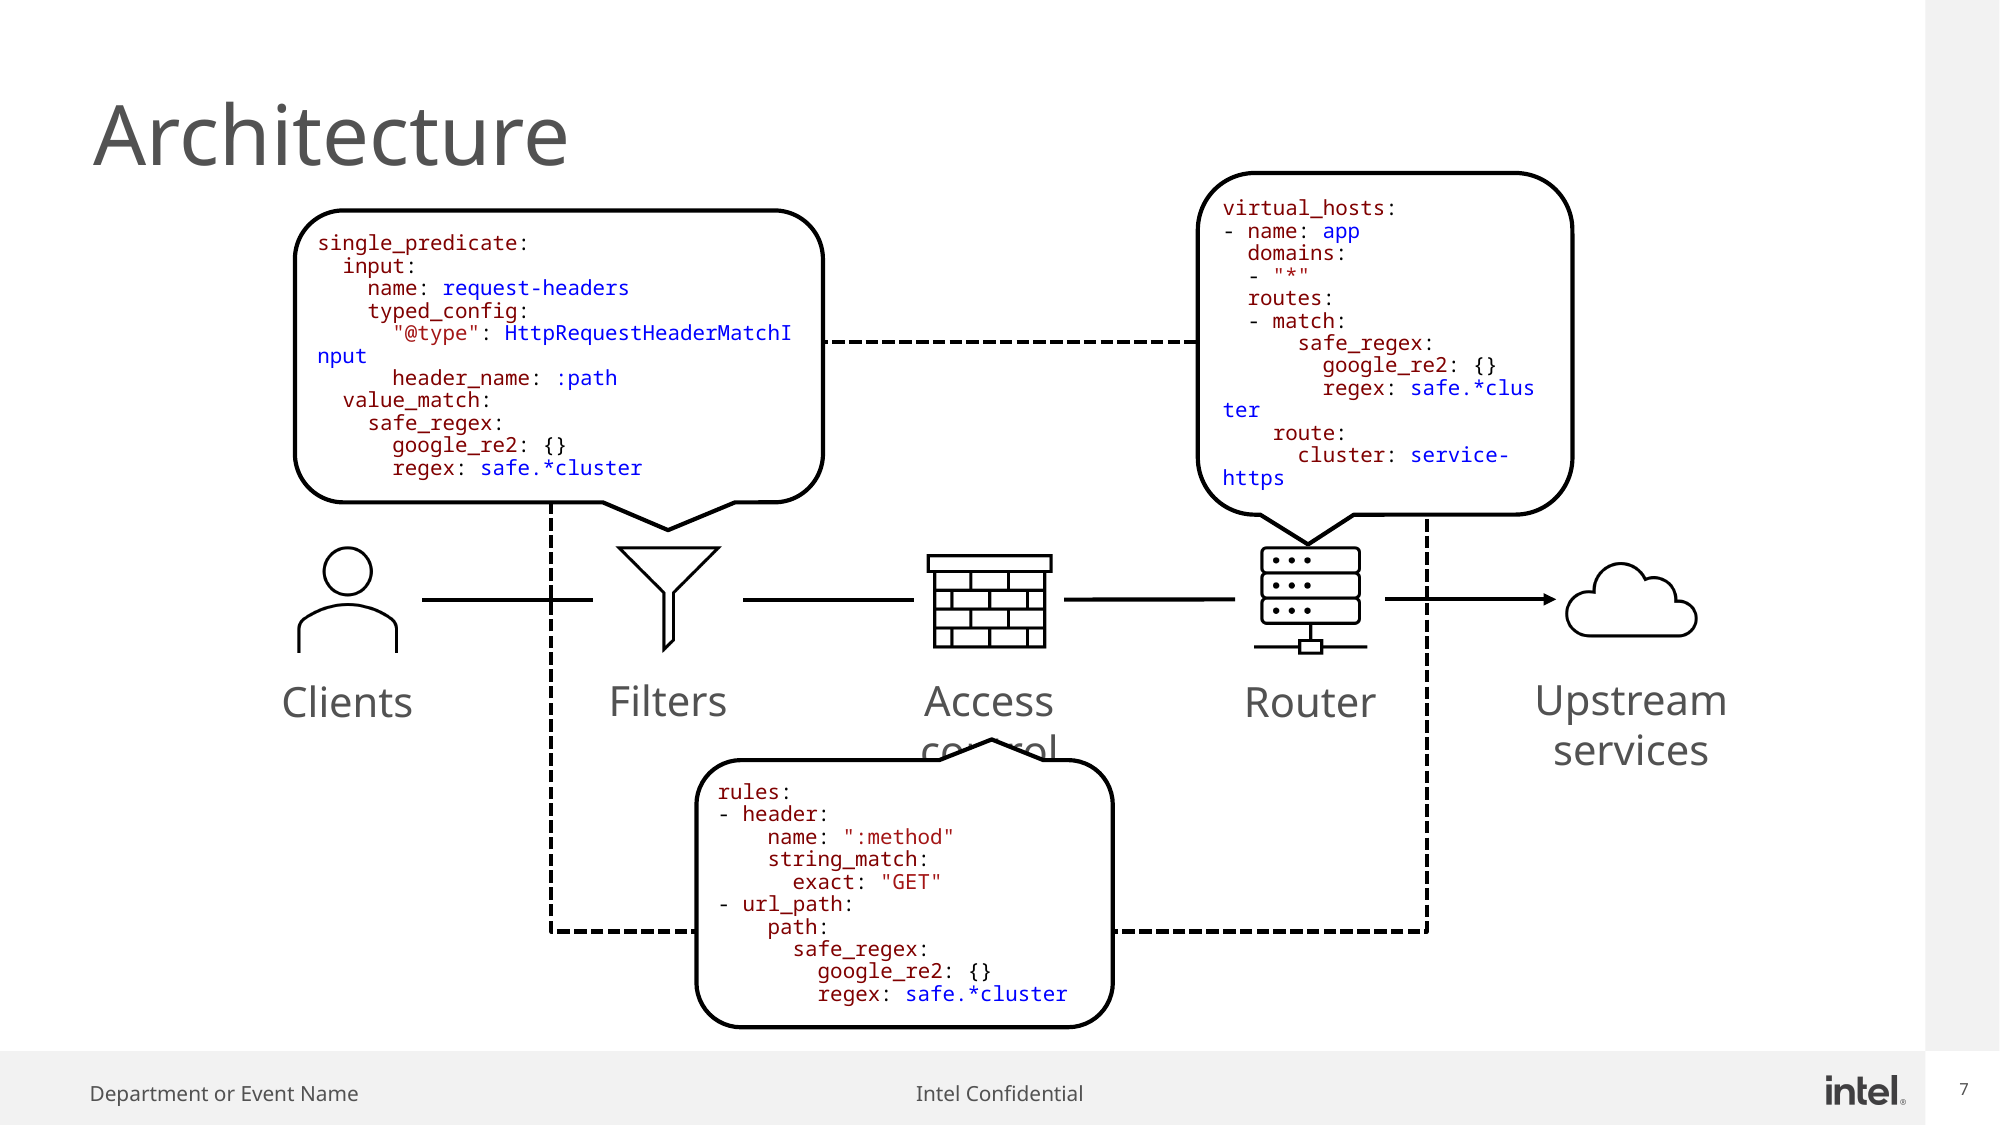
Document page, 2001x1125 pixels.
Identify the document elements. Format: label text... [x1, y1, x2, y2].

picture [592, 524, 744, 675]
text_box rules: - header: name: ":method" string_match: exact: "GET" - url_path: path: safe_regex: google_re2: {} regex: safe.*cluster [694, 737, 1115, 1030]
text_box Filters [551, 675, 786, 726]
picture [1555, 524, 1707, 675]
text_box [1065, 601, 1429, 934]
text_box virtual_hosts: - name: app domains: - "*" routes: - match: safe_regex: google_re2: {} regex: safe.*cluster route: cluster: service-https [1195, 170, 1575, 524]
text_box Router [1193, 676, 1428, 727]
picture [271, 524, 423, 675]
text_box Clients [230, 676, 465, 727]
text_box [549, 505, 645, 598]
text_box [691, 340, 1269, 598]
text_box single_predicate: input: name: request-headers typed_config: "@type": HttpRequestHeaderMatchInput header_name: :path value_match: safe_regex: google_re2: {} regex: safe.*cluster [292, 208, 826, 524]
picture [913, 524, 1065, 675]
text_box Upstream services [1491, 674, 1771, 775]
text_box Access control [849, 674, 1129, 775]
text_box [549, 602, 913, 934]
picture [1826, 1075, 1906, 1105]
picture [1234, 524, 1386, 675]
title Architecture [93, 93, 1901, 251]
text_box [1345, 517, 1429, 597]
